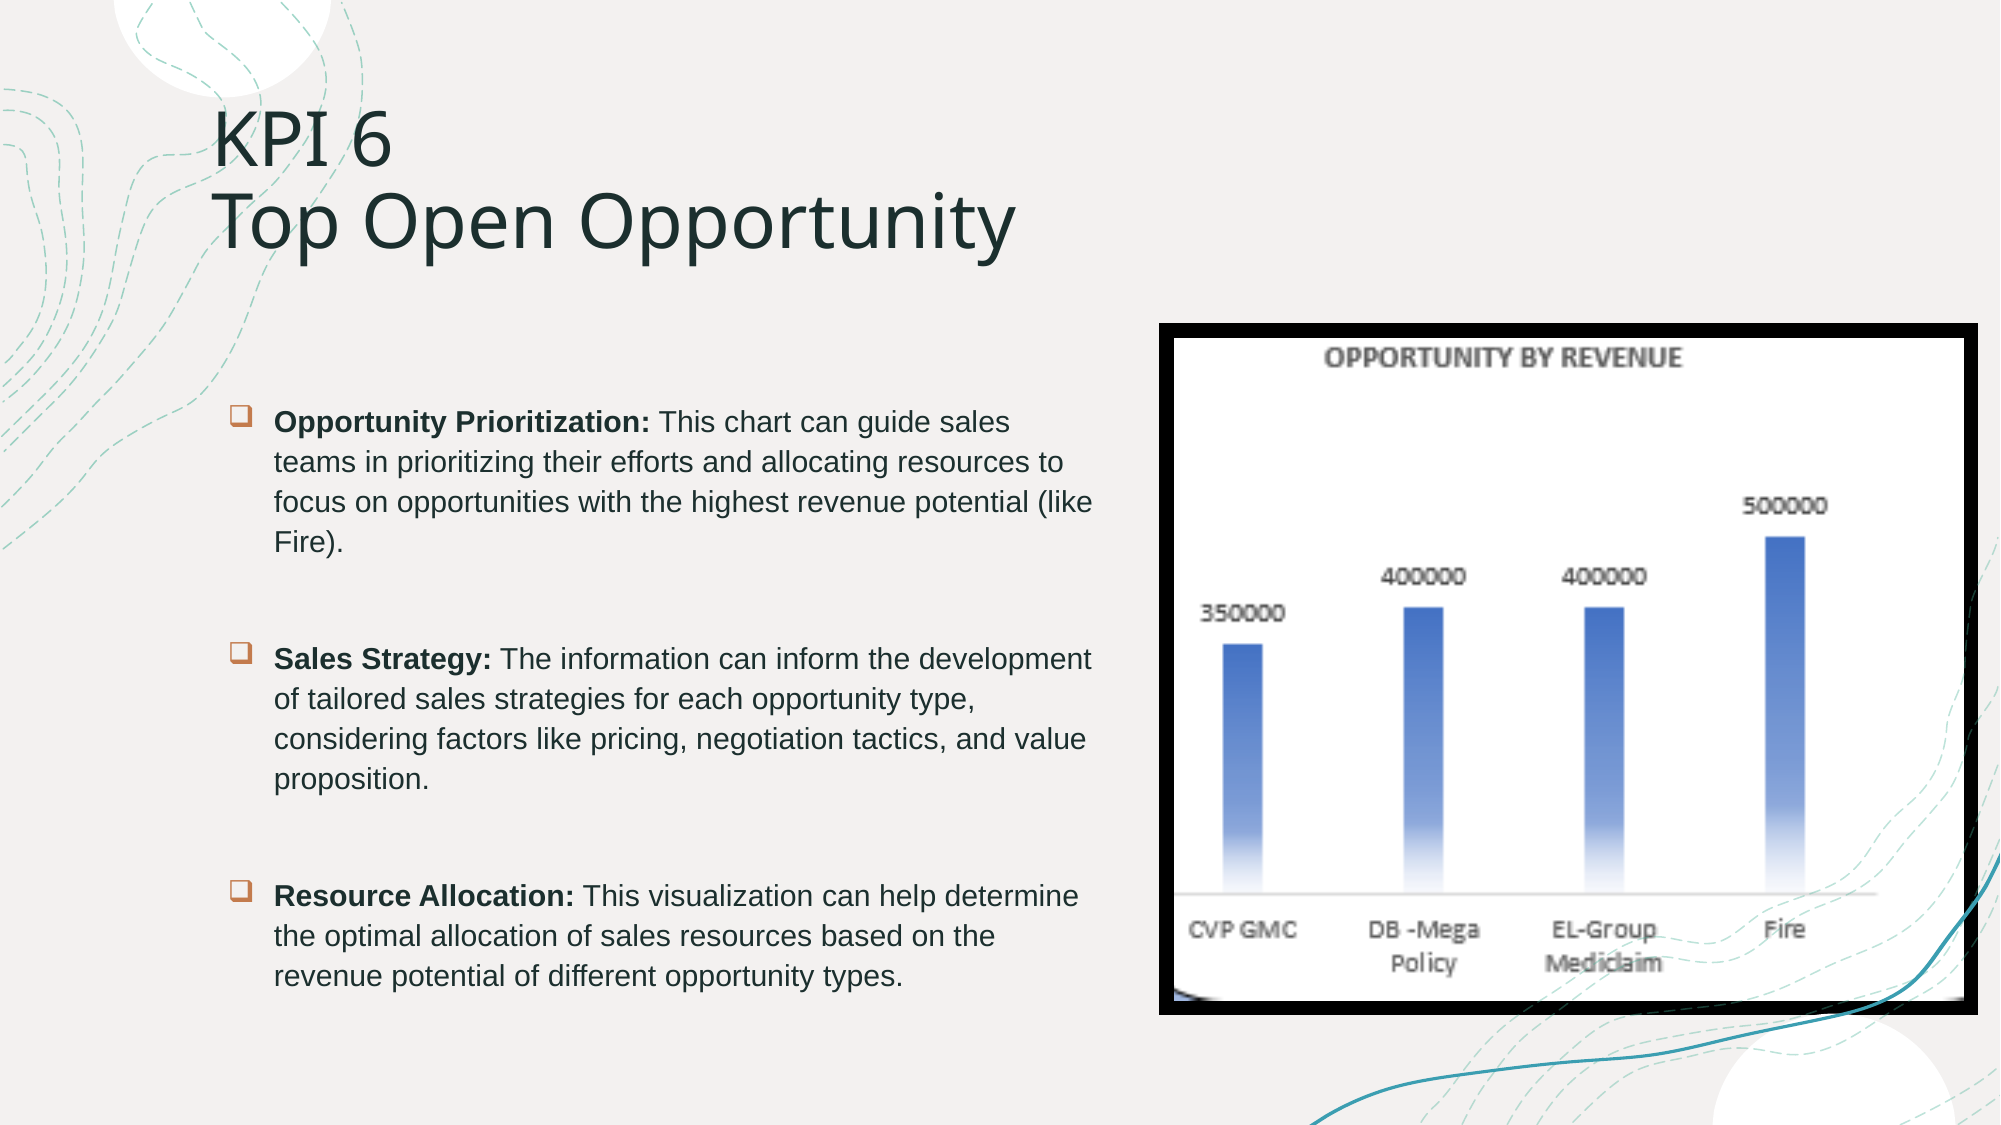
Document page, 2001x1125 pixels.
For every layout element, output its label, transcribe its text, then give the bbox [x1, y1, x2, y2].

title KPI 6 Top Open Opportunity [363, 91, 1116, 365]
list Opportunity Prioritization: This chart can guide sales teams in prioritizing their efforts and allocating resources to focus on opportunities with the highest revenue potential (like Fire). Sales Strategy: The information can inform the development of tailored sales strategies for each opportunity type, considering factors like pricing, negotiation tactics, and value proposition. Resource Allocation: This visualization can help determine the optimal allocation of sales resources based on the revenue potential of different opportunity types. [194, 391, 1114, 1003]
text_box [1, 0, 363, 549]
text_box [0, 0, 2000, 1125]
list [1173, 337, 1964, 1001]
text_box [1309, 537, 2000, 1125]
